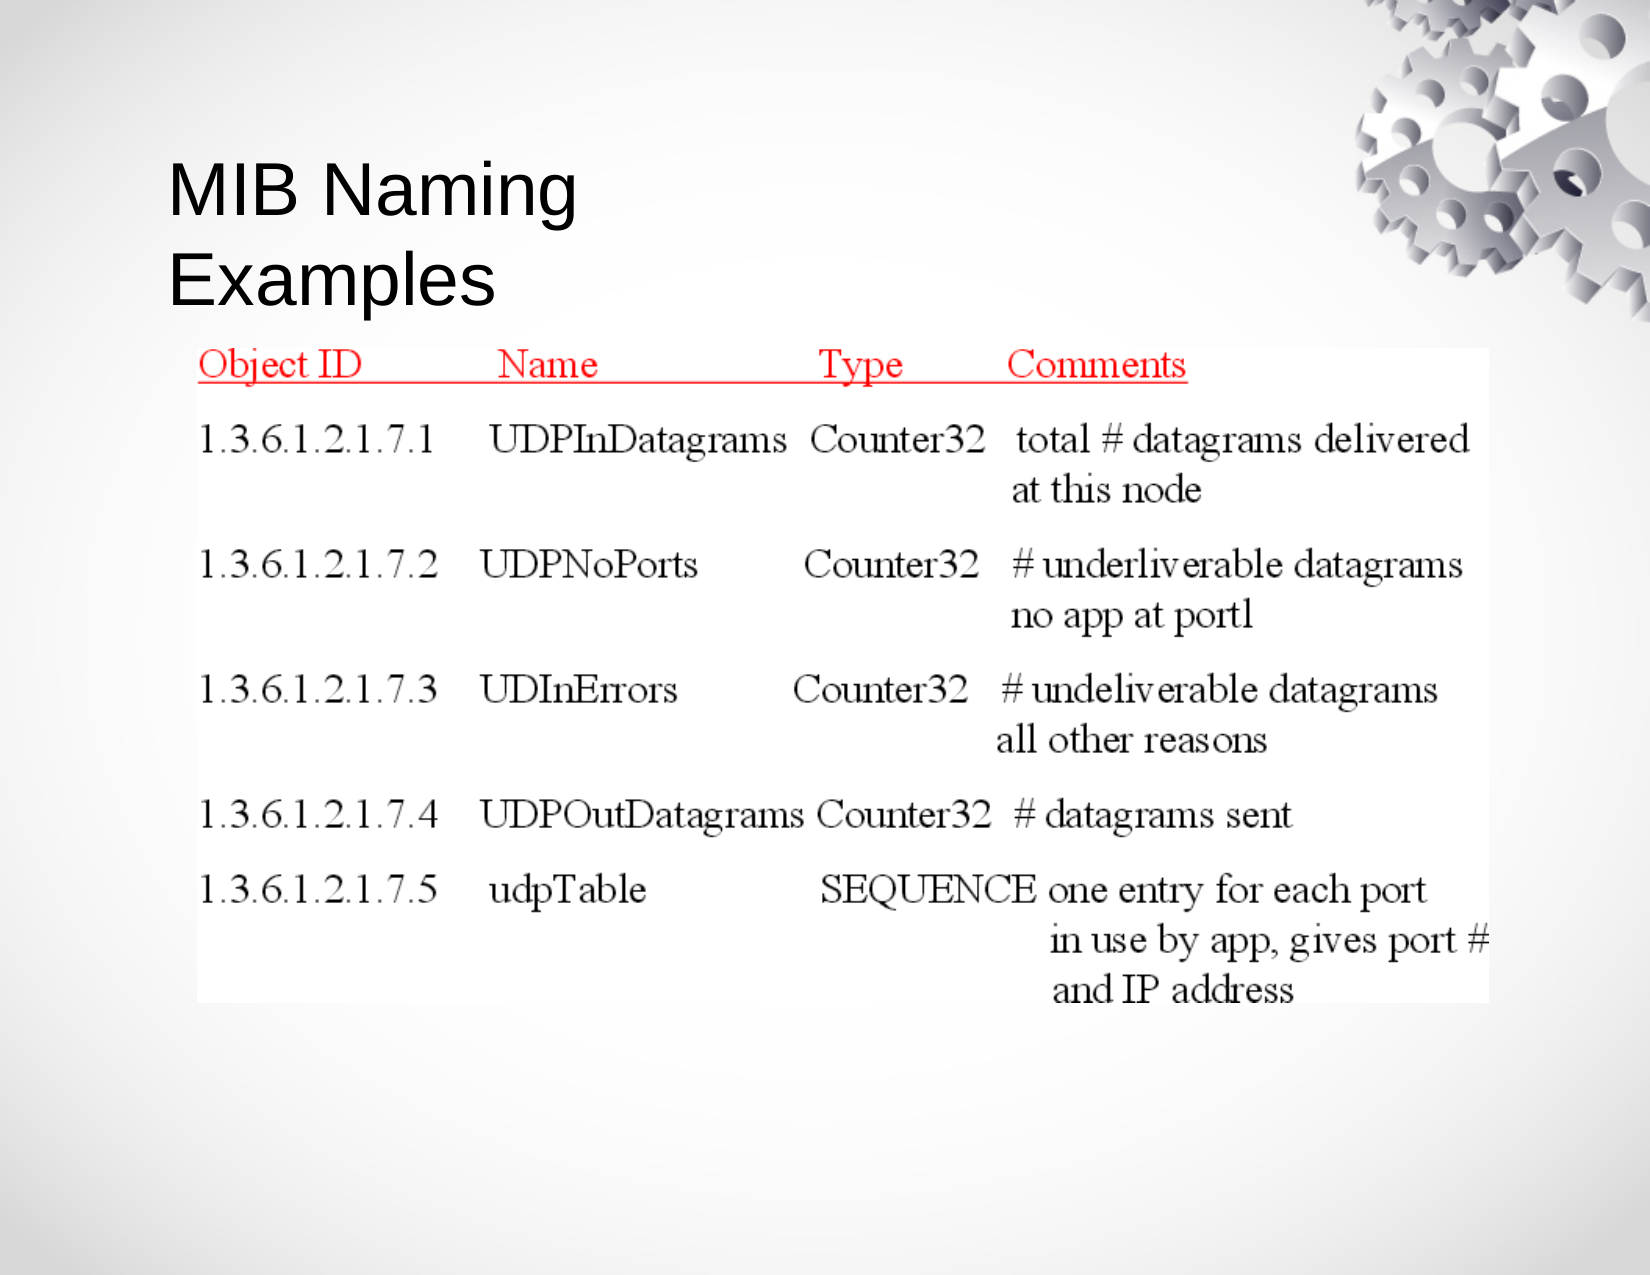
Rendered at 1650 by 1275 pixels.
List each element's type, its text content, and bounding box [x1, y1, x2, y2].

title MIB Naming Examples [165, 122, 887, 338]
picture [0, 0, 1650, 1275]
